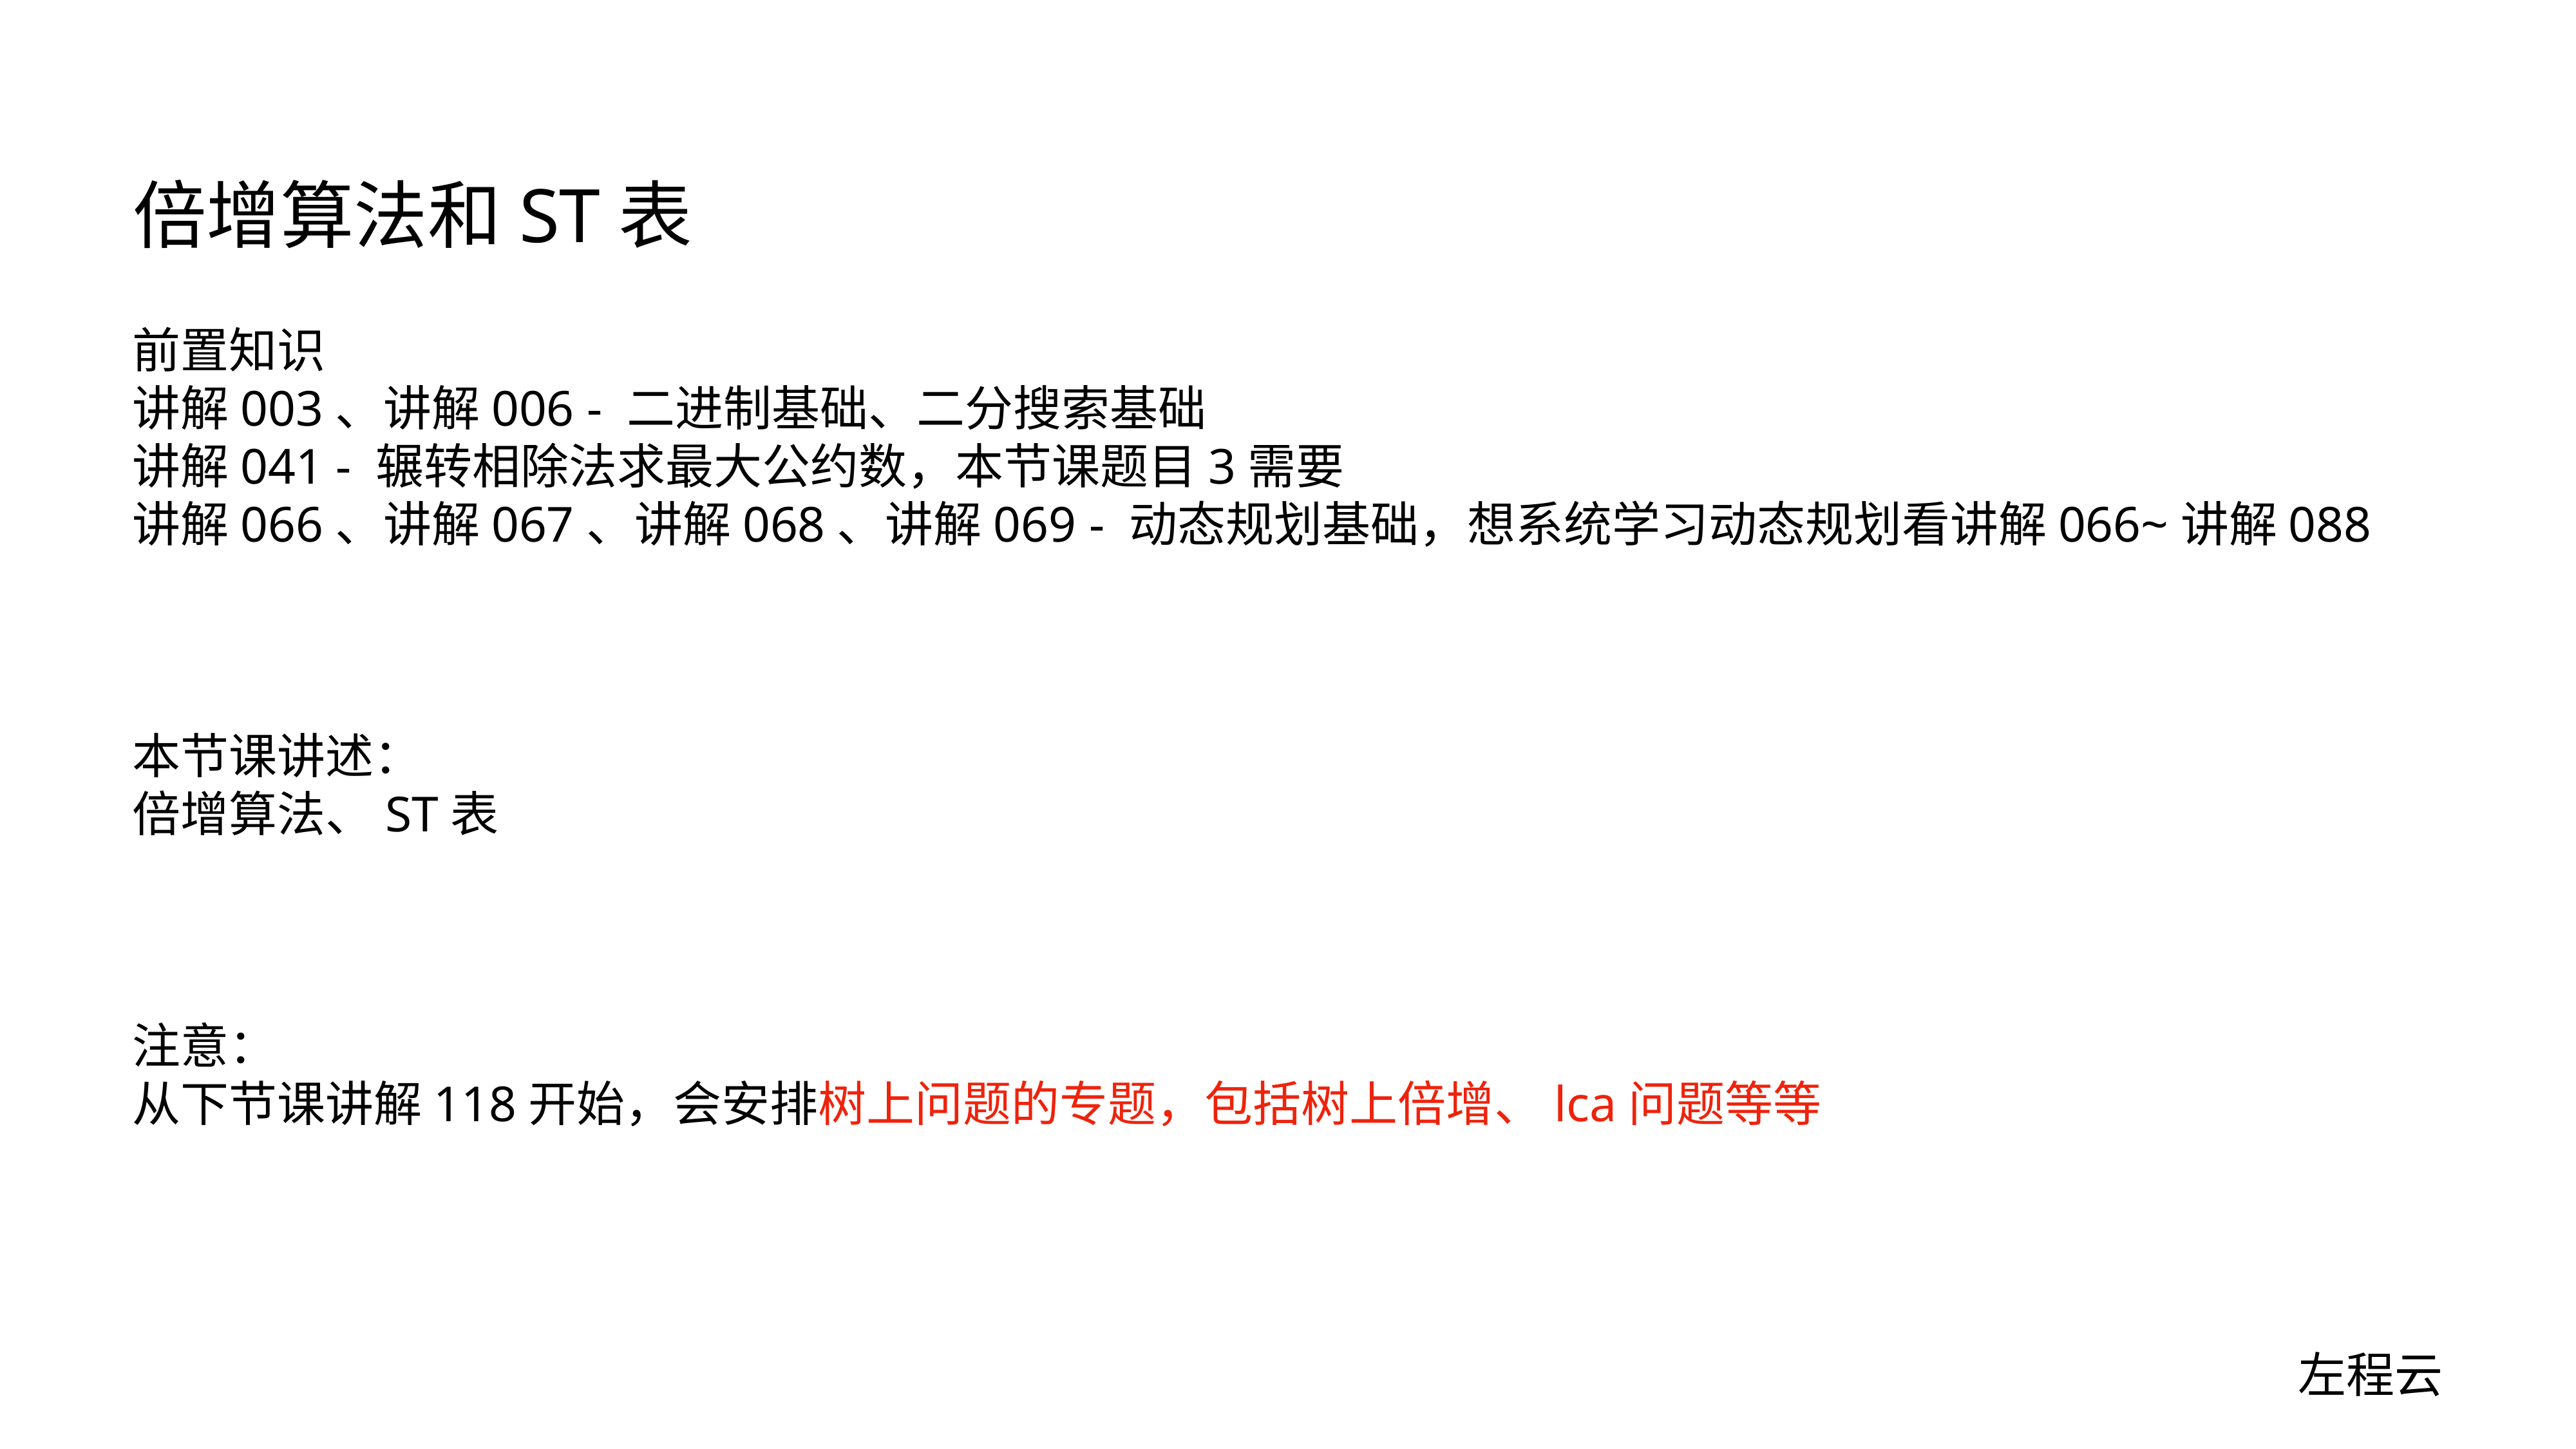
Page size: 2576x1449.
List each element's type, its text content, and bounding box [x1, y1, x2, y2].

text_box 左程云 [127, 1339, 2449, 1408]
text_box 前置知识 讲解003、讲解006 - 二进制基础、二分搜索基础 讲解041 - 辗转相除法求最大公约数，本节课题目3需要 讲解066、讲解067、讲解068、讲解069 - 动态规划基础，想系统学习动态规划看讲解066~讲解088 本节课讲述： 倍增算法、ST表 注意： 从下节课讲解118开始，会安排树上问题的专题，包括树上倍增、lca问题等等 [127, 314, 2449, 1304]
title 倍增算法和ST表 [127, 48, 2449, 263]
